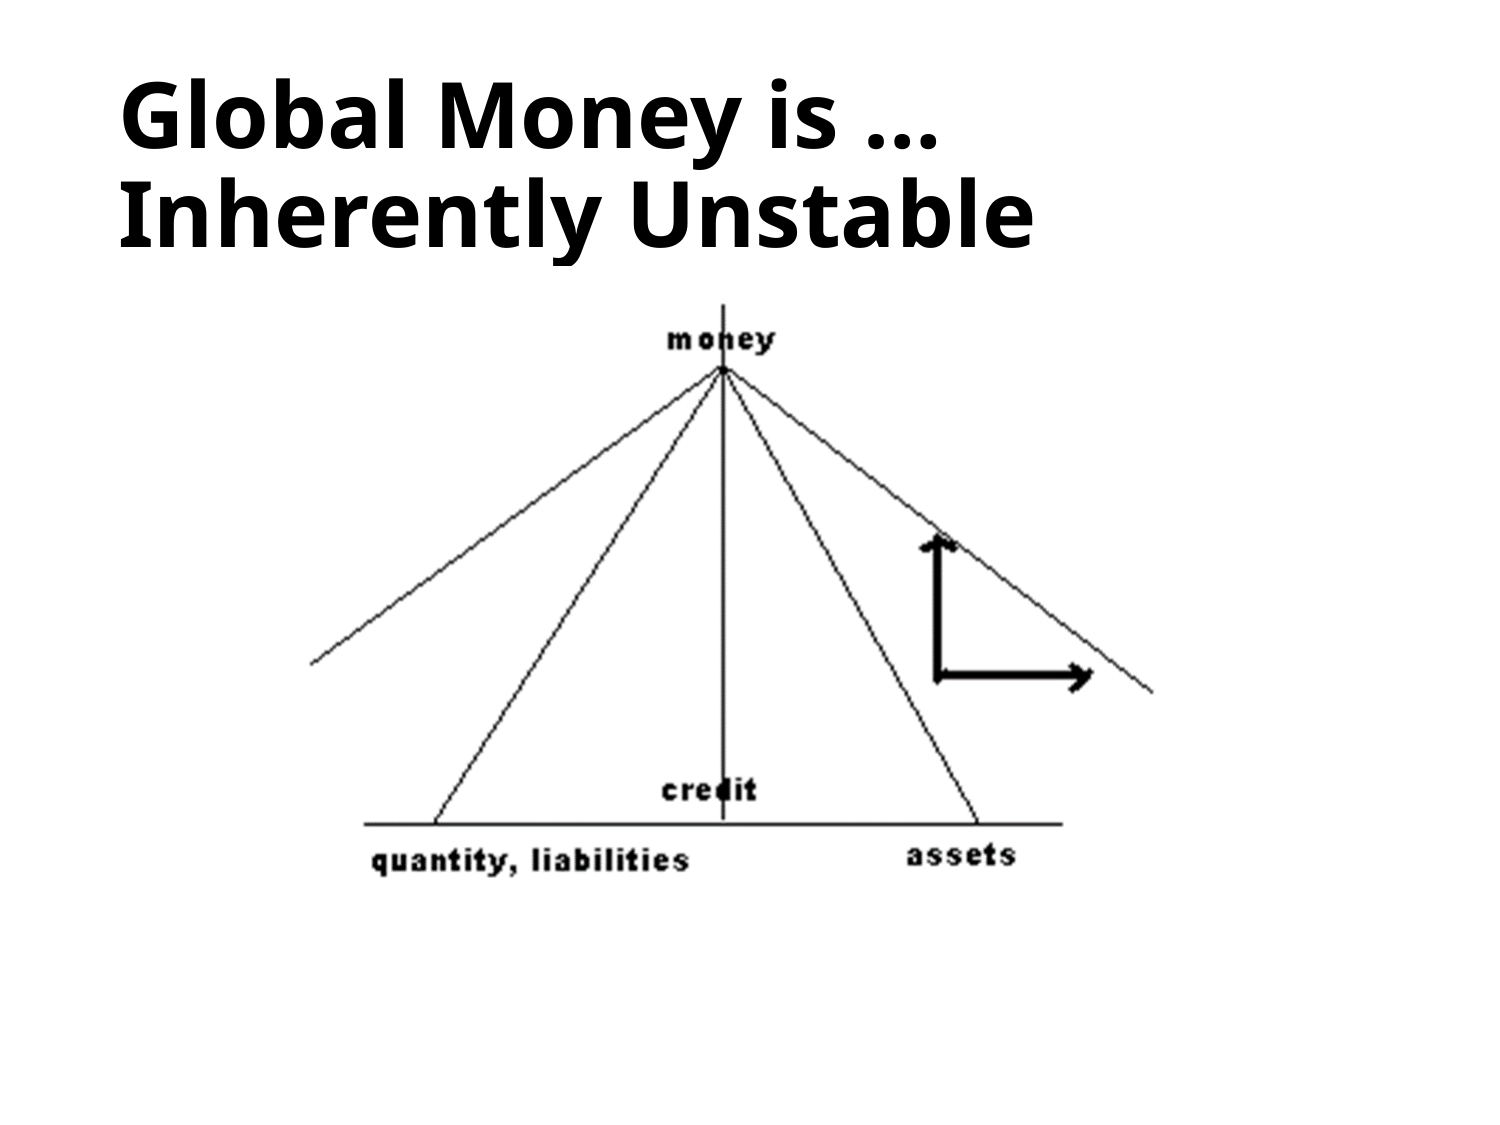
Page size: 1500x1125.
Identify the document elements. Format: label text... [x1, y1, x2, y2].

picture [262, 266, 1171, 928]
title Global Money is … Inherently Unstable [103, 59, 1397, 278]
